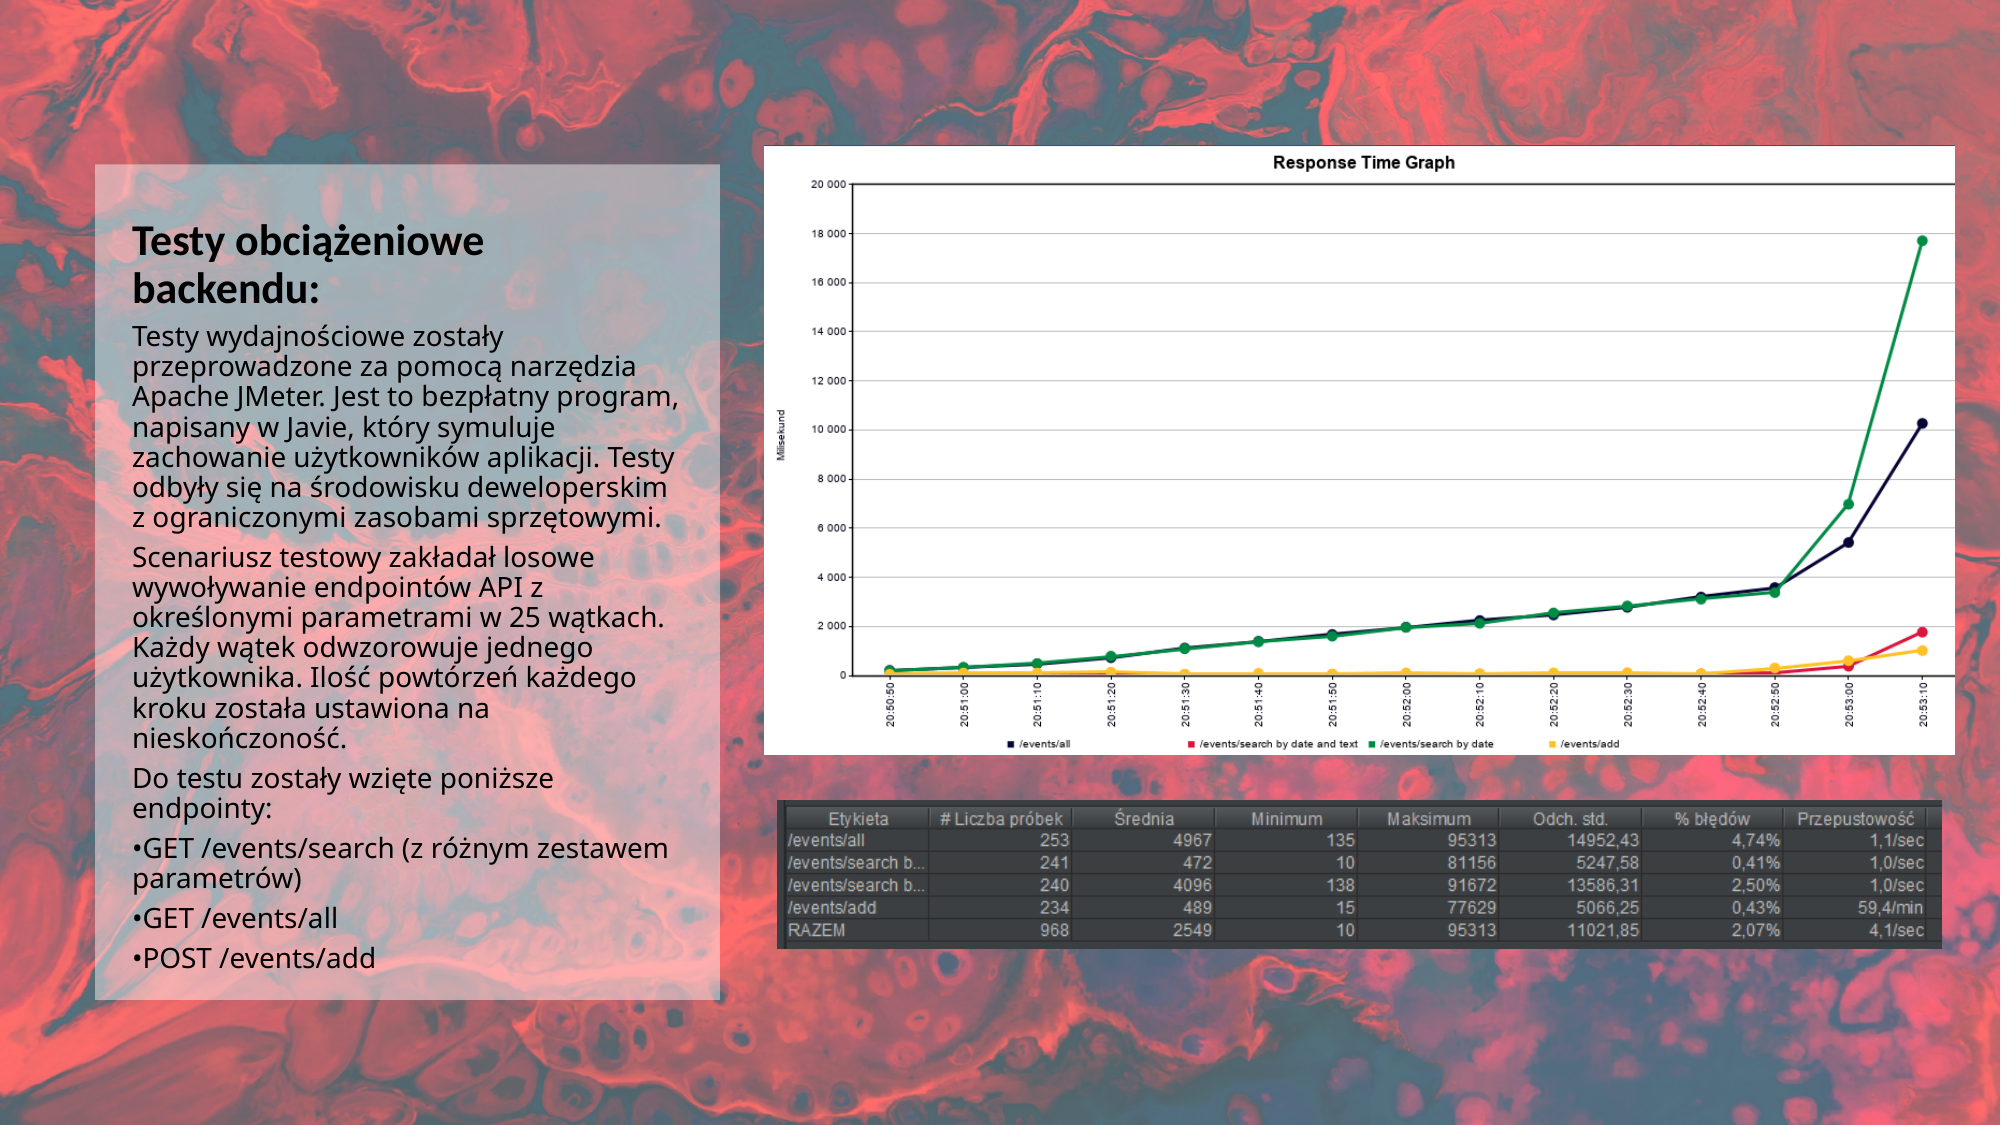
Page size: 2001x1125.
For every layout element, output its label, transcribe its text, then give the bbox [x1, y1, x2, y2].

picture [777, 800, 1942, 949]
picture [764, 145, 1955, 755]
text_box [94, 163, 721, 1001]
list Testy obciążeniowe backendu: Testy wydajnościowe zostały przeprowadzone za pomocą narzędzia Apache JMeter. Jest to bezpłatny program, napisany w Javie, który symuluje zachowanie użytkowników aplikacji. Testy odbyły się na środowisku deweloperskim z ograniczonymi zasobami sprzętowymi. Scenariusz testowy zakładał losowe wywoływanie endpointów API z określonymi parametrami w 25 wątkach. Każdy wątek odwzorowuje jednego użytkownika. Ilość powtórzeń każdego kroku została ustawiona na nieskończoność. Do testu zostały wzięte poniższe endpointy: •GET /events/search (z różnym zestawem parametrów) •GET /events/all •POST /events/add [116, 210, 699, 1003]
